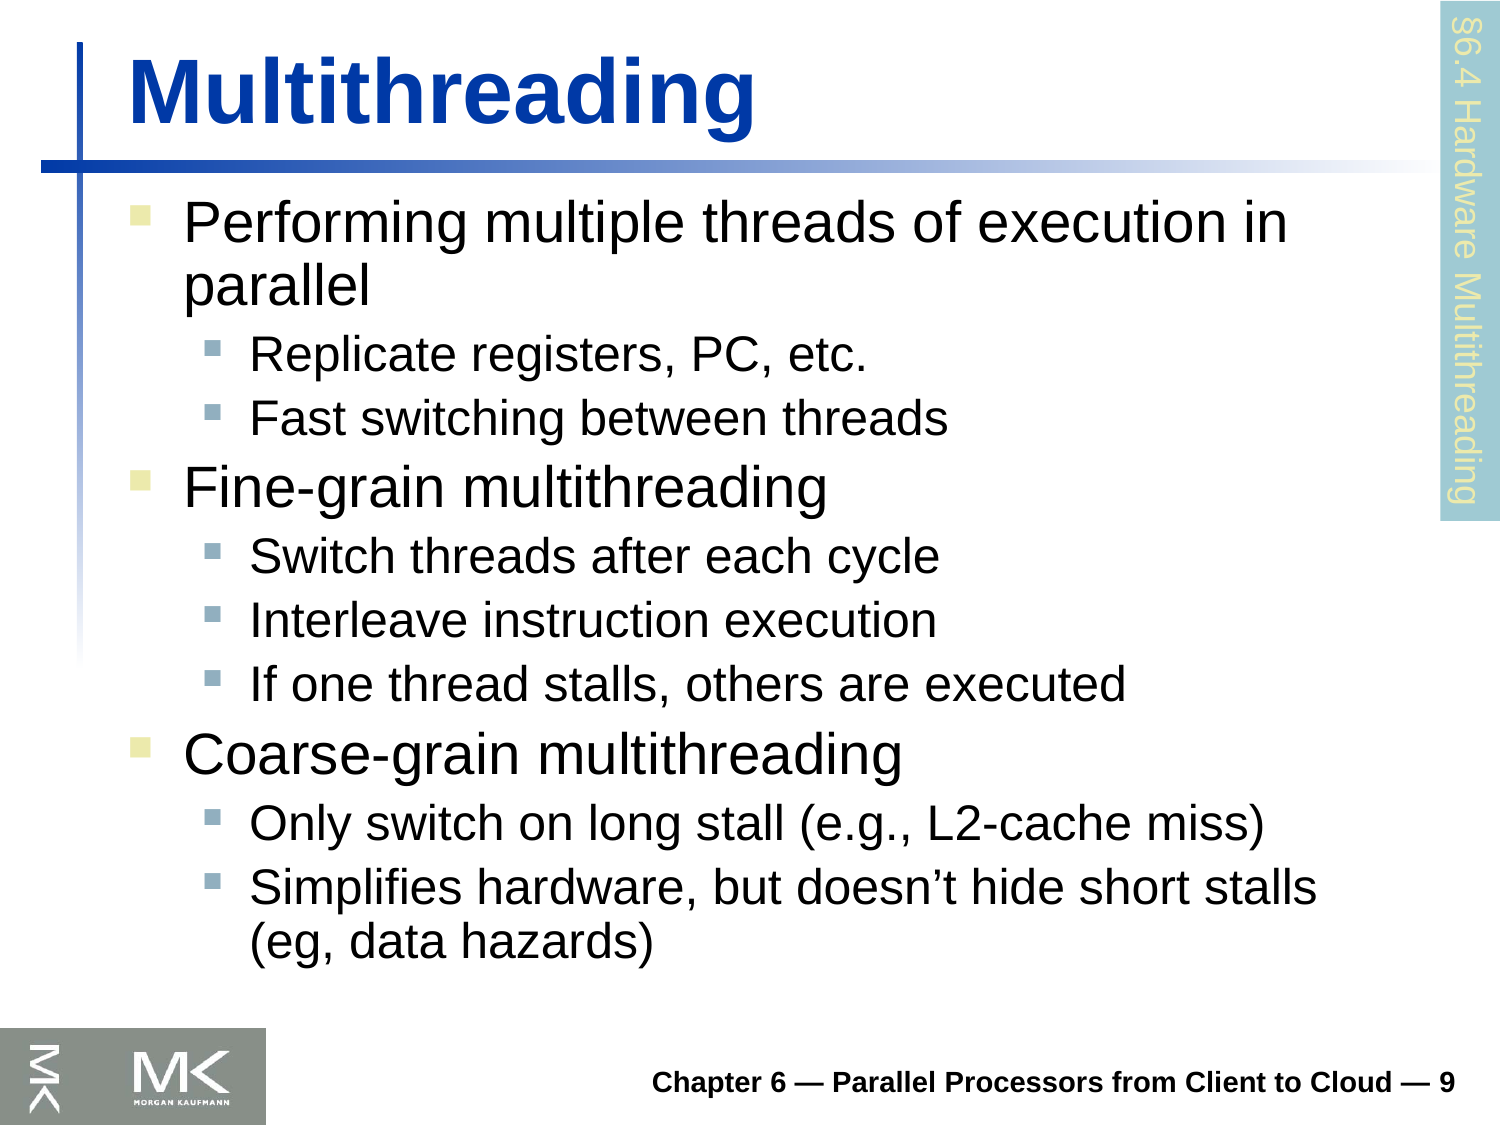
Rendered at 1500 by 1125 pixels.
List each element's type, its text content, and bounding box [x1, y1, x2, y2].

footer Chapter 6 — Parallel Processors from Client to Cloud — 9 [277, 1046, 1471, 1106]
title Multithreading [112, 23, 1440, 149]
text_box §6.4 Hardware Multithreading [1440, 0, 1500, 521]
picture [0, 1028, 266, 1125]
list Performing multiple threads of execution in parallel Replicate registers, PC, etc. Fast switching between threads Fine-grain multithreading Switch threads after each cycle Interleave instruction execution If one thread stalls, others are executed Coarse-grain multithreading Only switch on long stall (e.g., L2-cache miss) Simplifies hardware, but doesn’t hide short stalls (eg, data hazards) [112, 184, 1421, 1024]
